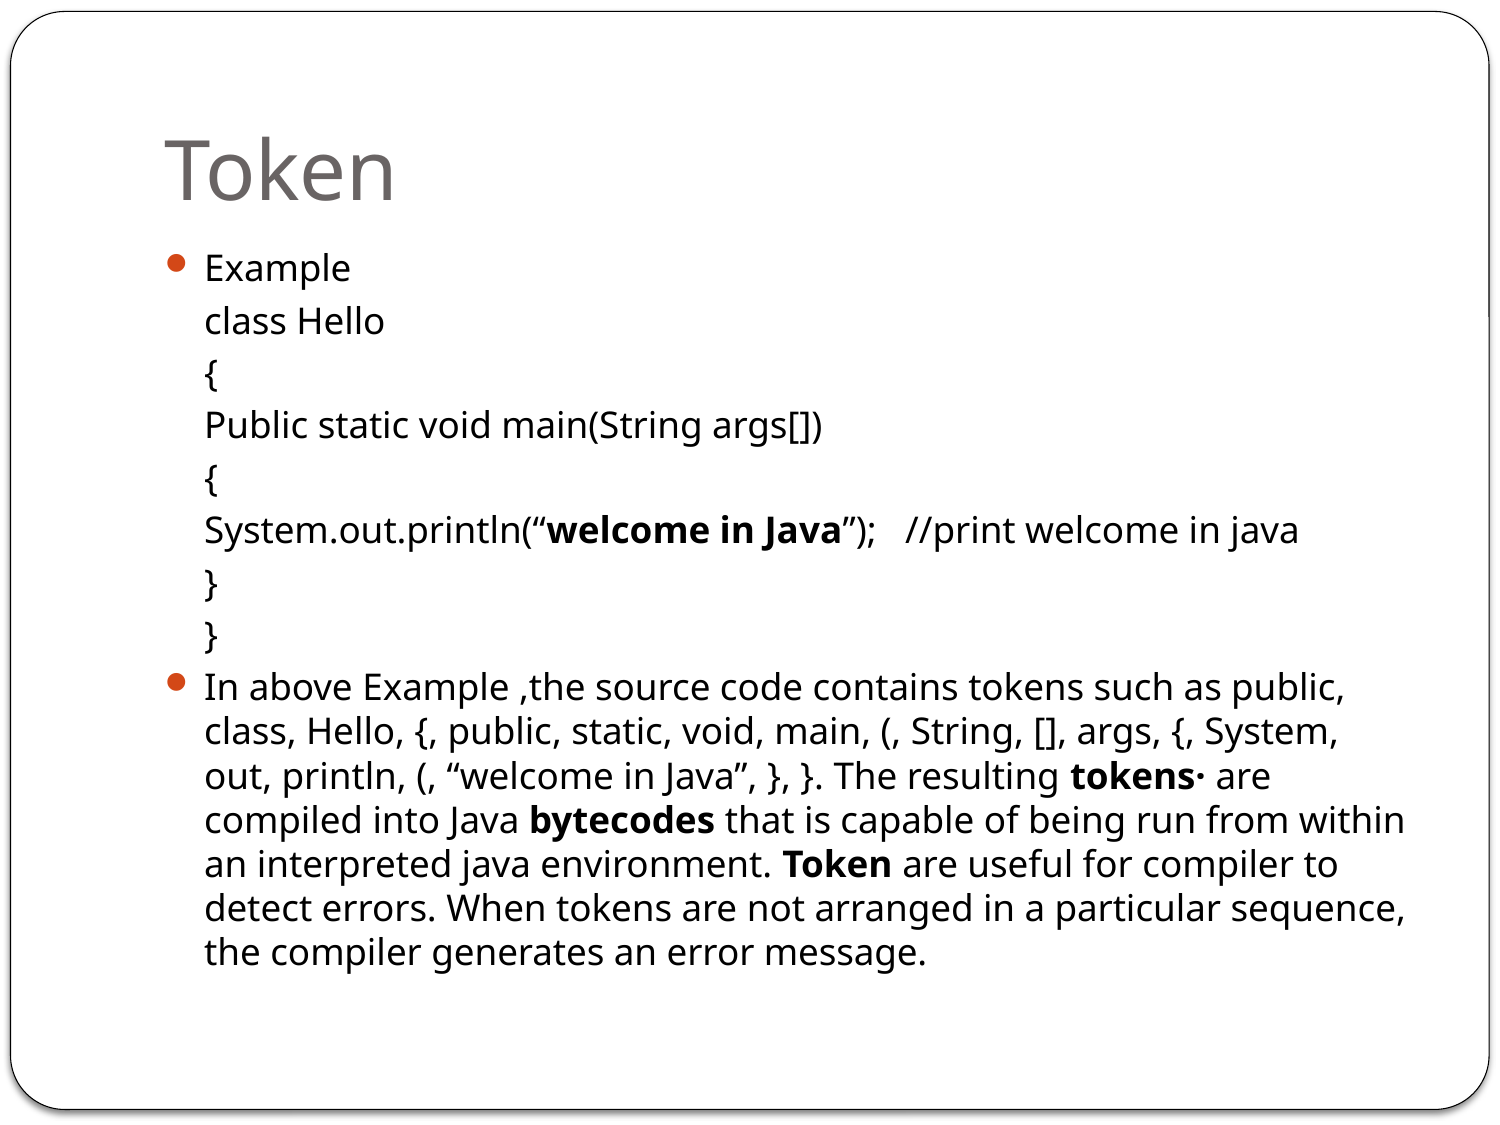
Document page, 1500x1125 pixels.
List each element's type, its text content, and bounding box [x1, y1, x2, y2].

list Example class Hello { Public static void main(String args[]) { System.out.println(“welcome in Java”); //print welcome in java } } In above Example ,the source code contains tokens such as public, class, Hello, {, public, static, void, main, (, String, [], args, {, System, out, println, (, “welcome in Java”, }, }. The resulting tokens· are compiled into Java bytecodes that is capable of being run from within an interpreted java environment. Token are useful for compiler to detect errors. When tokens are not arranged in a particular sequence, the compiler generates an error message. [150, 237, 1425, 988]
title Token [150, 45, 1425, 233]
